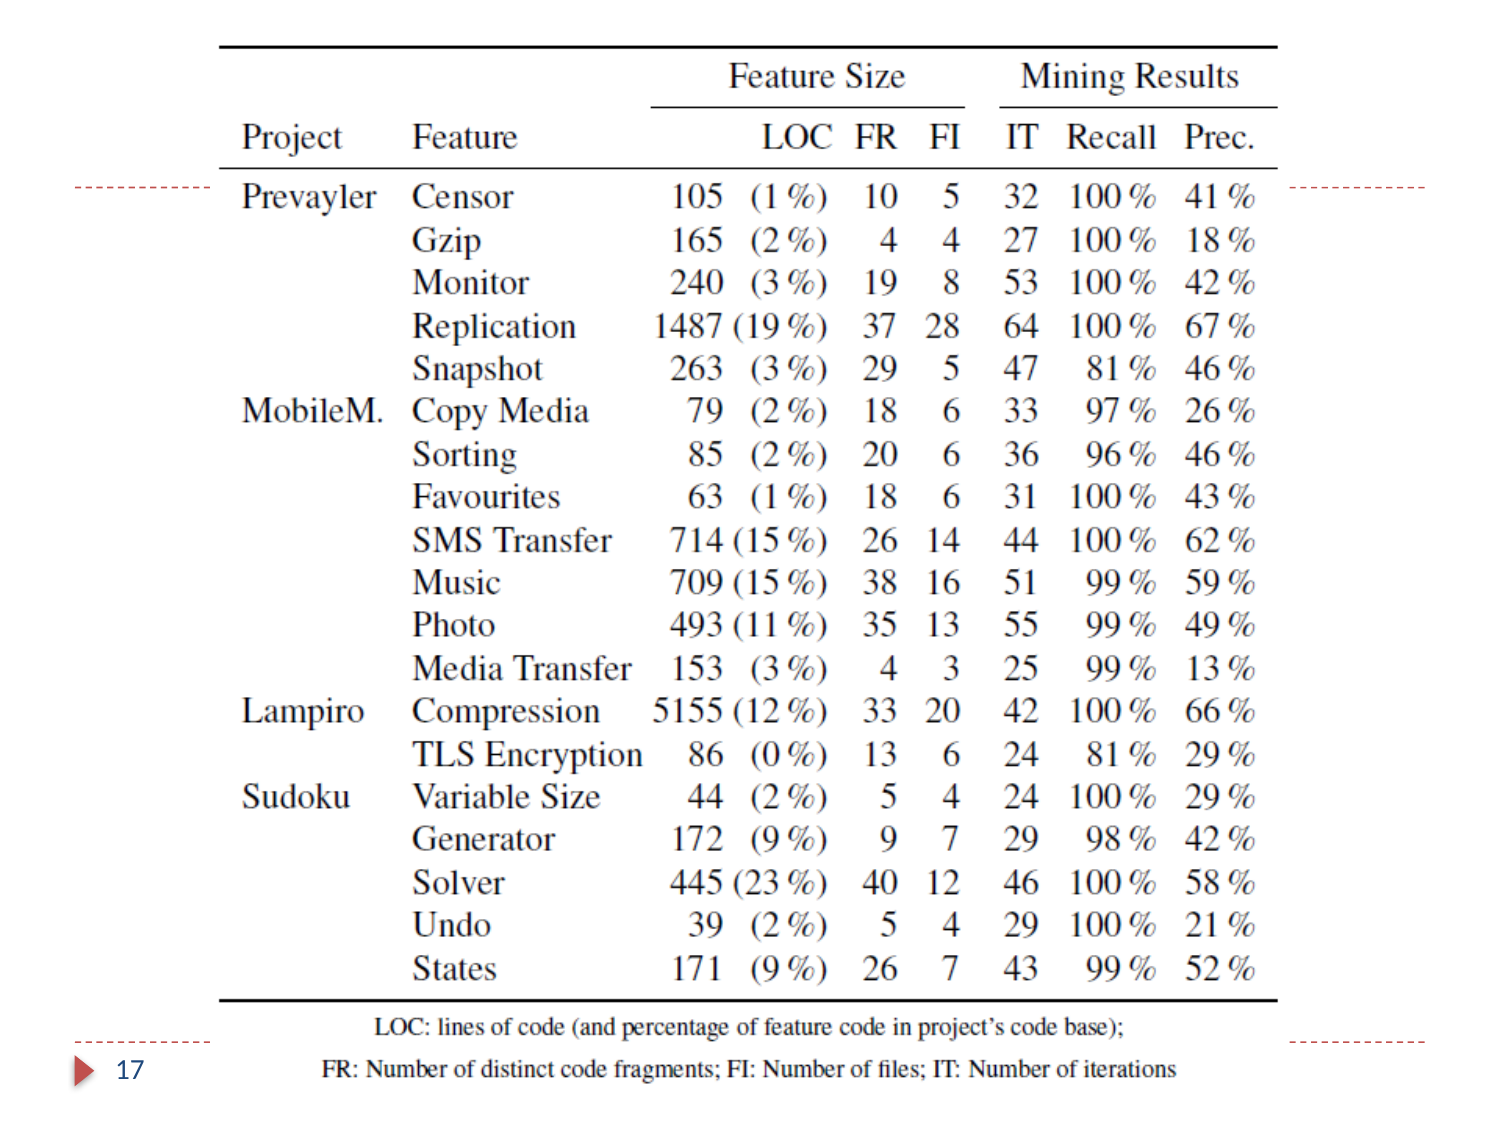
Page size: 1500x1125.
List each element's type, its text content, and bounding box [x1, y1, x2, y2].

slide_number 17 [100, 1042, 426, 1103]
picture [210, 34, 1290, 1091]
